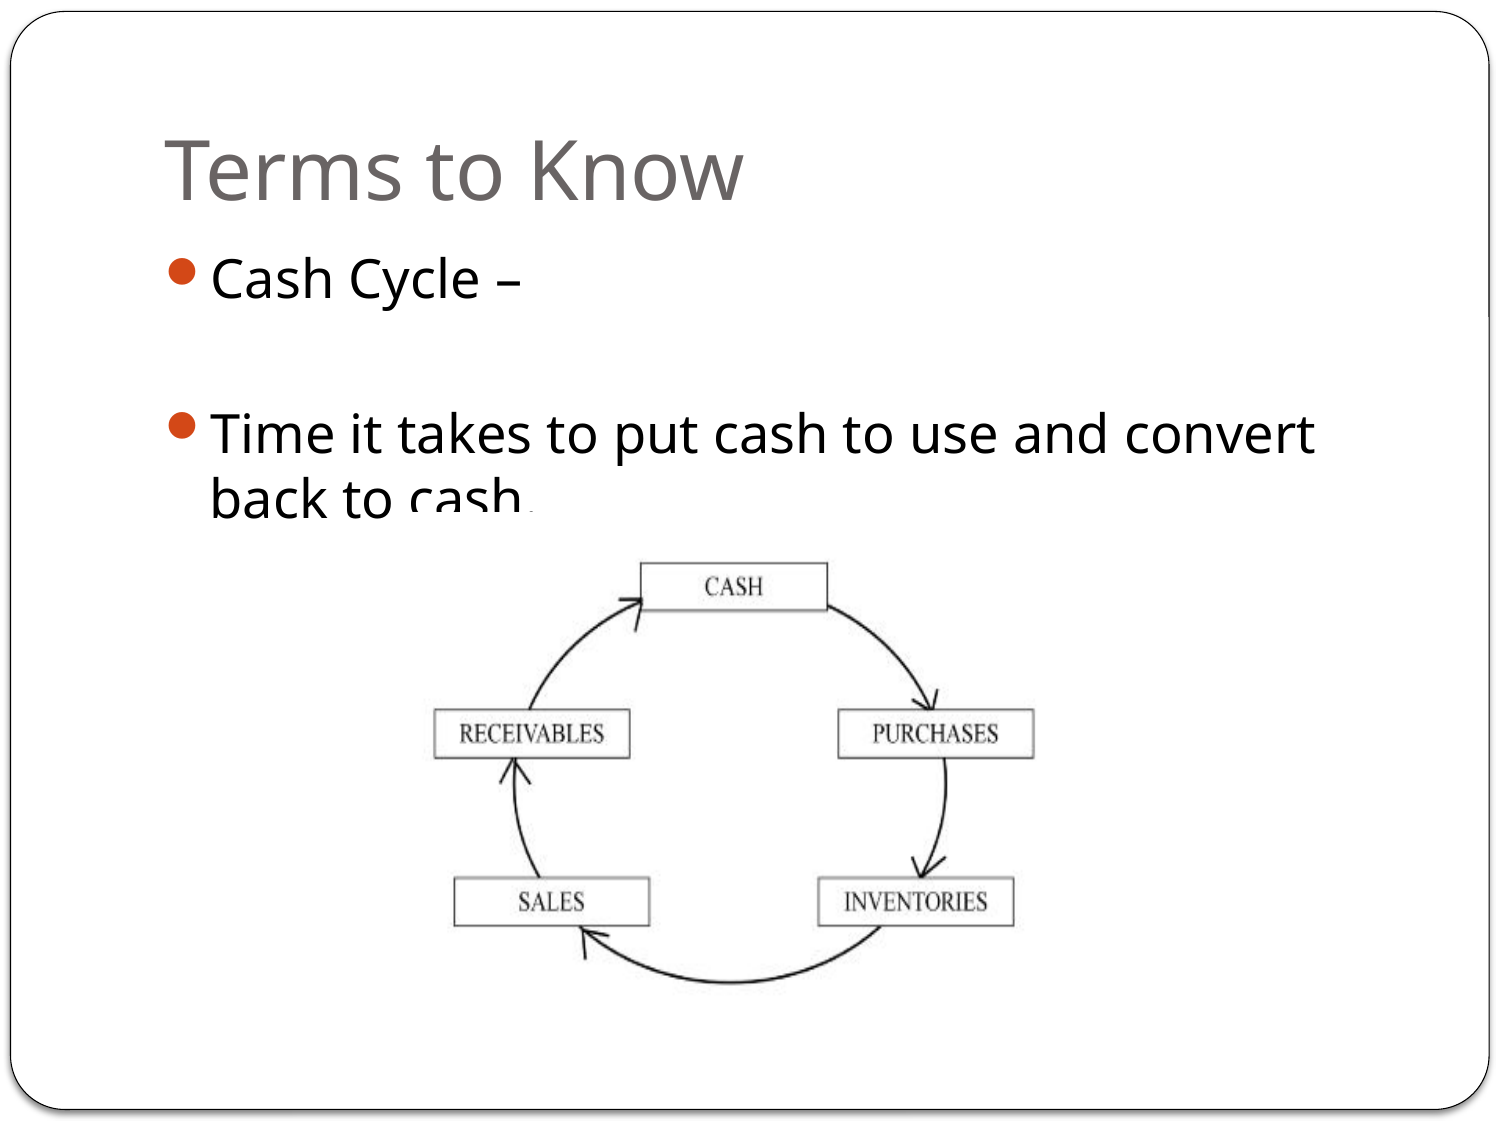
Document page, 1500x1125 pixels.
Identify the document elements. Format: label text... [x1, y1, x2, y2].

title Terms to Know [150, 45, 1425, 233]
picture [410, 512, 1090, 1051]
list Cash Cycle – Time it takes to put cash to use and convert back to cash. [150, 237, 1425, 988]
